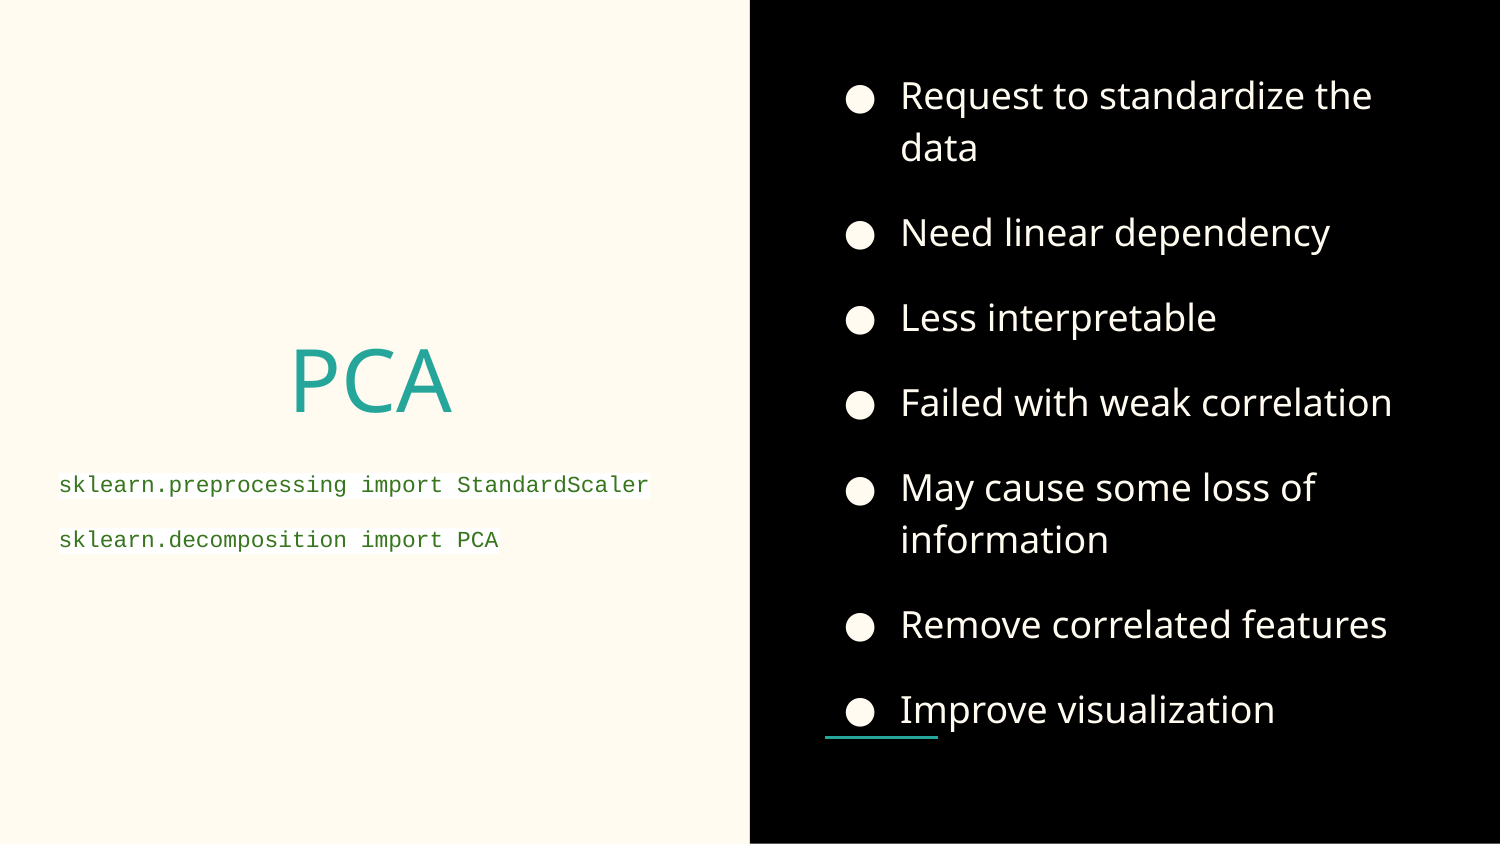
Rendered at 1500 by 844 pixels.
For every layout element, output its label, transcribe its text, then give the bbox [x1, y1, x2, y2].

title PCA [43, 271, 722, 446]
subtitle sklearn.preprocessing import StandardScaler sklearn.decomposition import PCA [43, 454, 708, 675]
list Request to standardize the data Need linear dependency Less interpretable Failed with weak correlation May cause some loss of information Remove correlated features Improve visualization [810, 46, 1440, 751]
